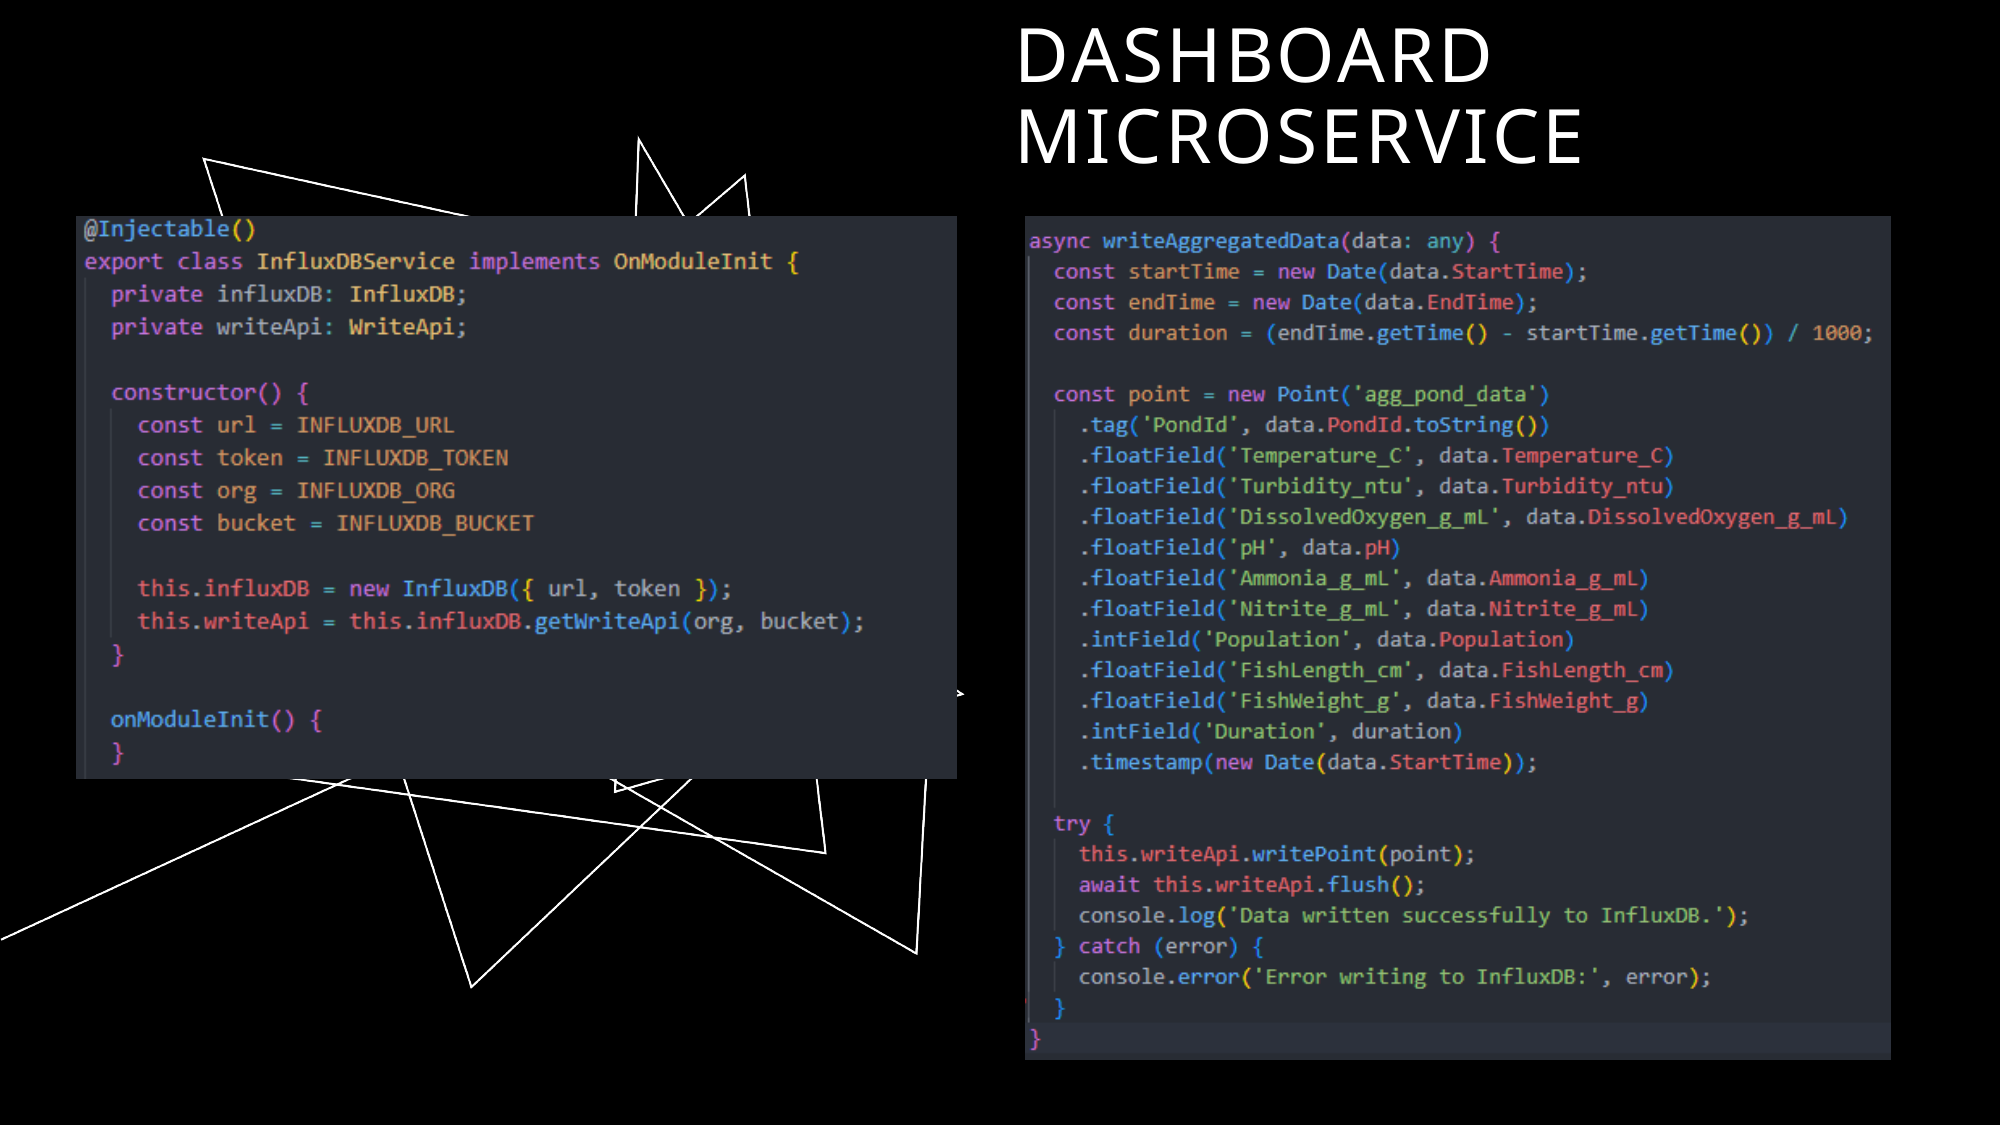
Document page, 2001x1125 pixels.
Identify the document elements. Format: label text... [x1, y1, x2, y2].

title dashboard microservice [999, 106, 1944, 188]
picture [1025, 216, 1891, 1060]
picture [0, 135, 965, 989]
